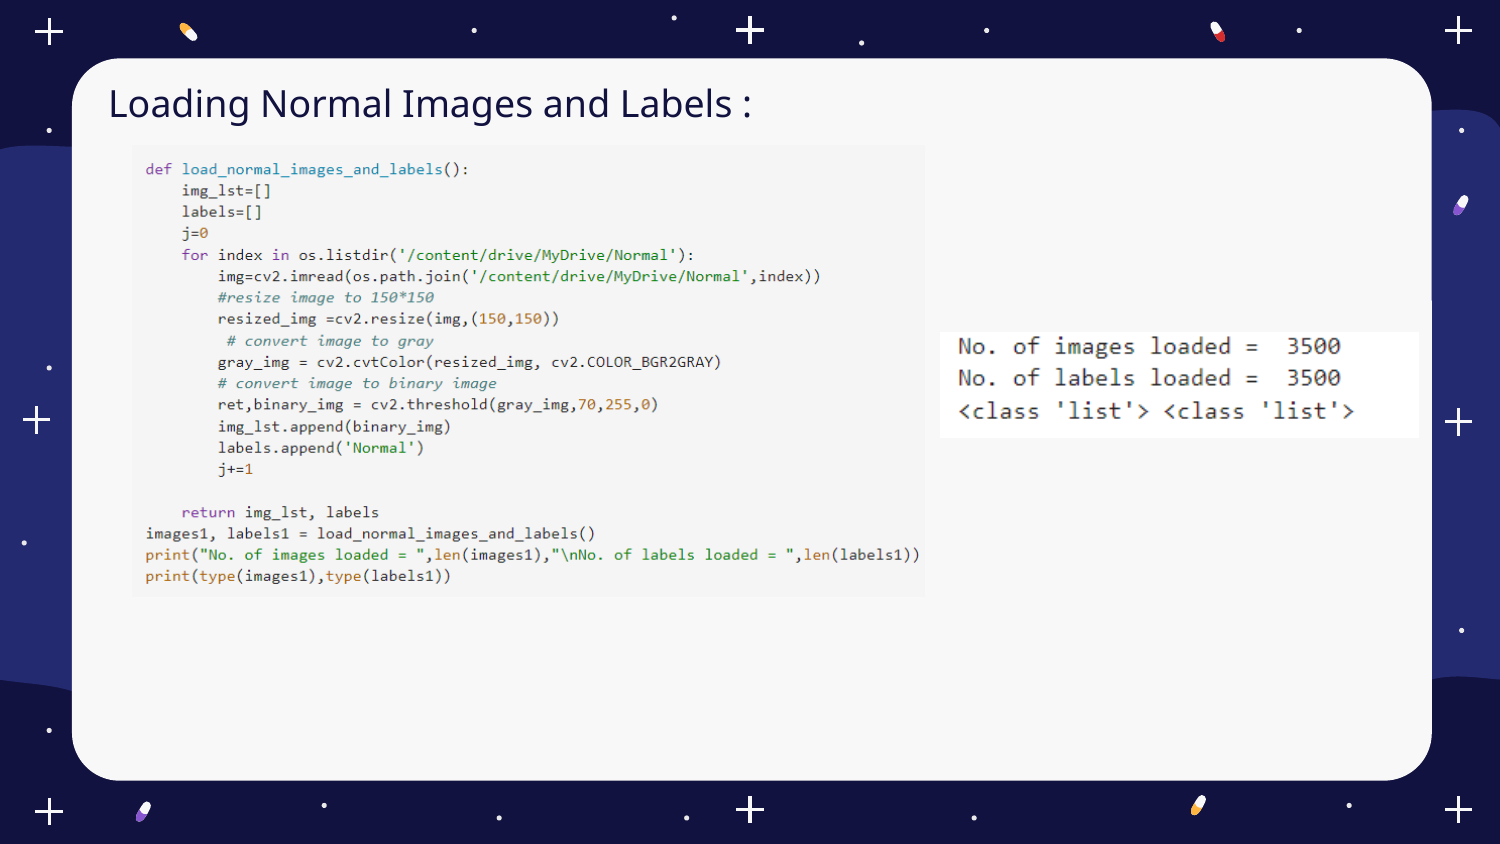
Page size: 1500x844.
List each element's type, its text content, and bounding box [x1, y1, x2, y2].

picture [132, 144, 925, 597]
picture [940, 332, 1419, 438]
title Loading Normal Images and Labels : [93, 51, 1078, 155]
